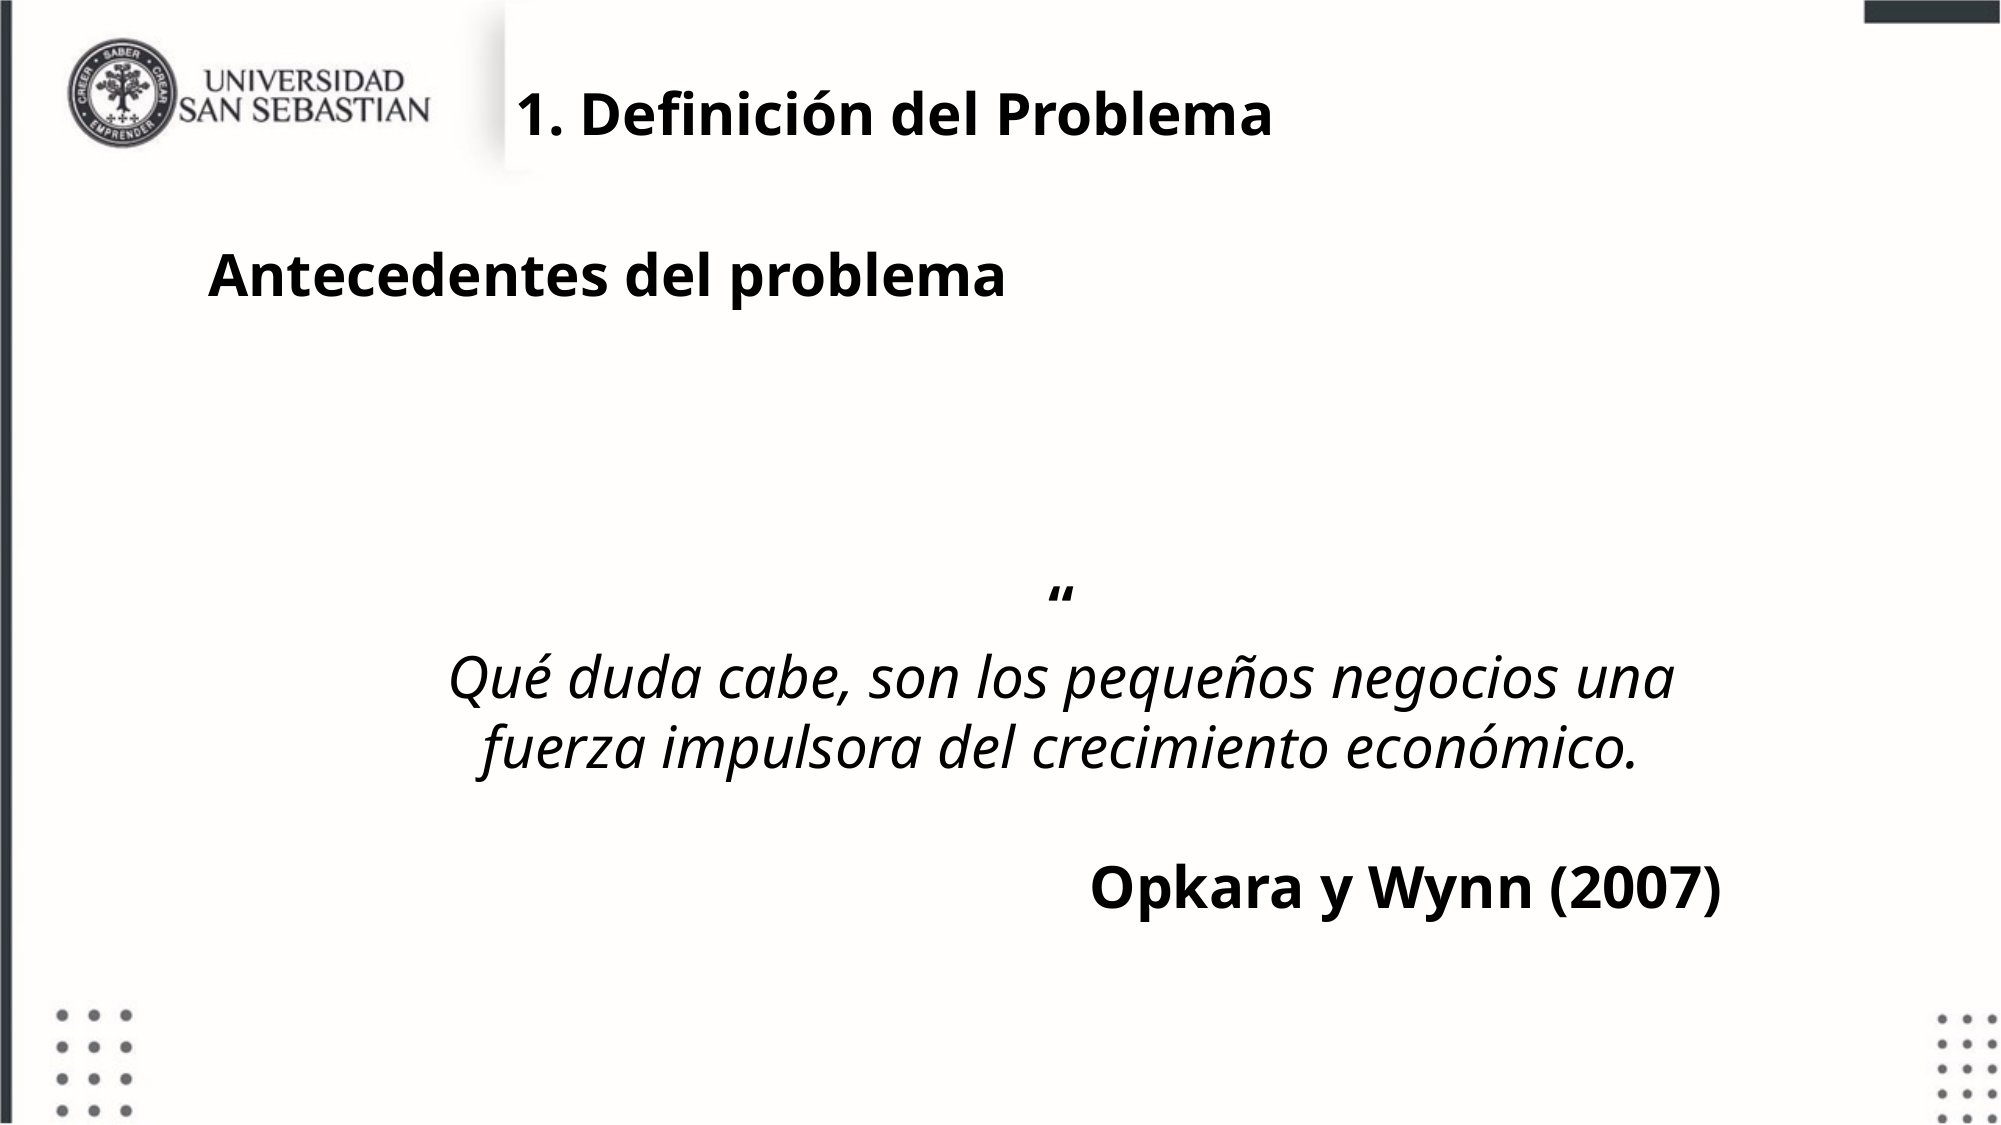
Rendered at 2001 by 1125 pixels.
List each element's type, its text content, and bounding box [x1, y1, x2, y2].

text_box Antecedentes del problema [193, 230, 1544, 316]
text_box 1. Definición del Problema [500, 69, 2000, 155]
text_box “ Qué duda cabe, son los pequeños negocios una fuerza impulsora del crecimiento económico. Opkara y Wynn (2007) [387, 562, 1737, 928]
picture [0, 0, 2001, 1125]
